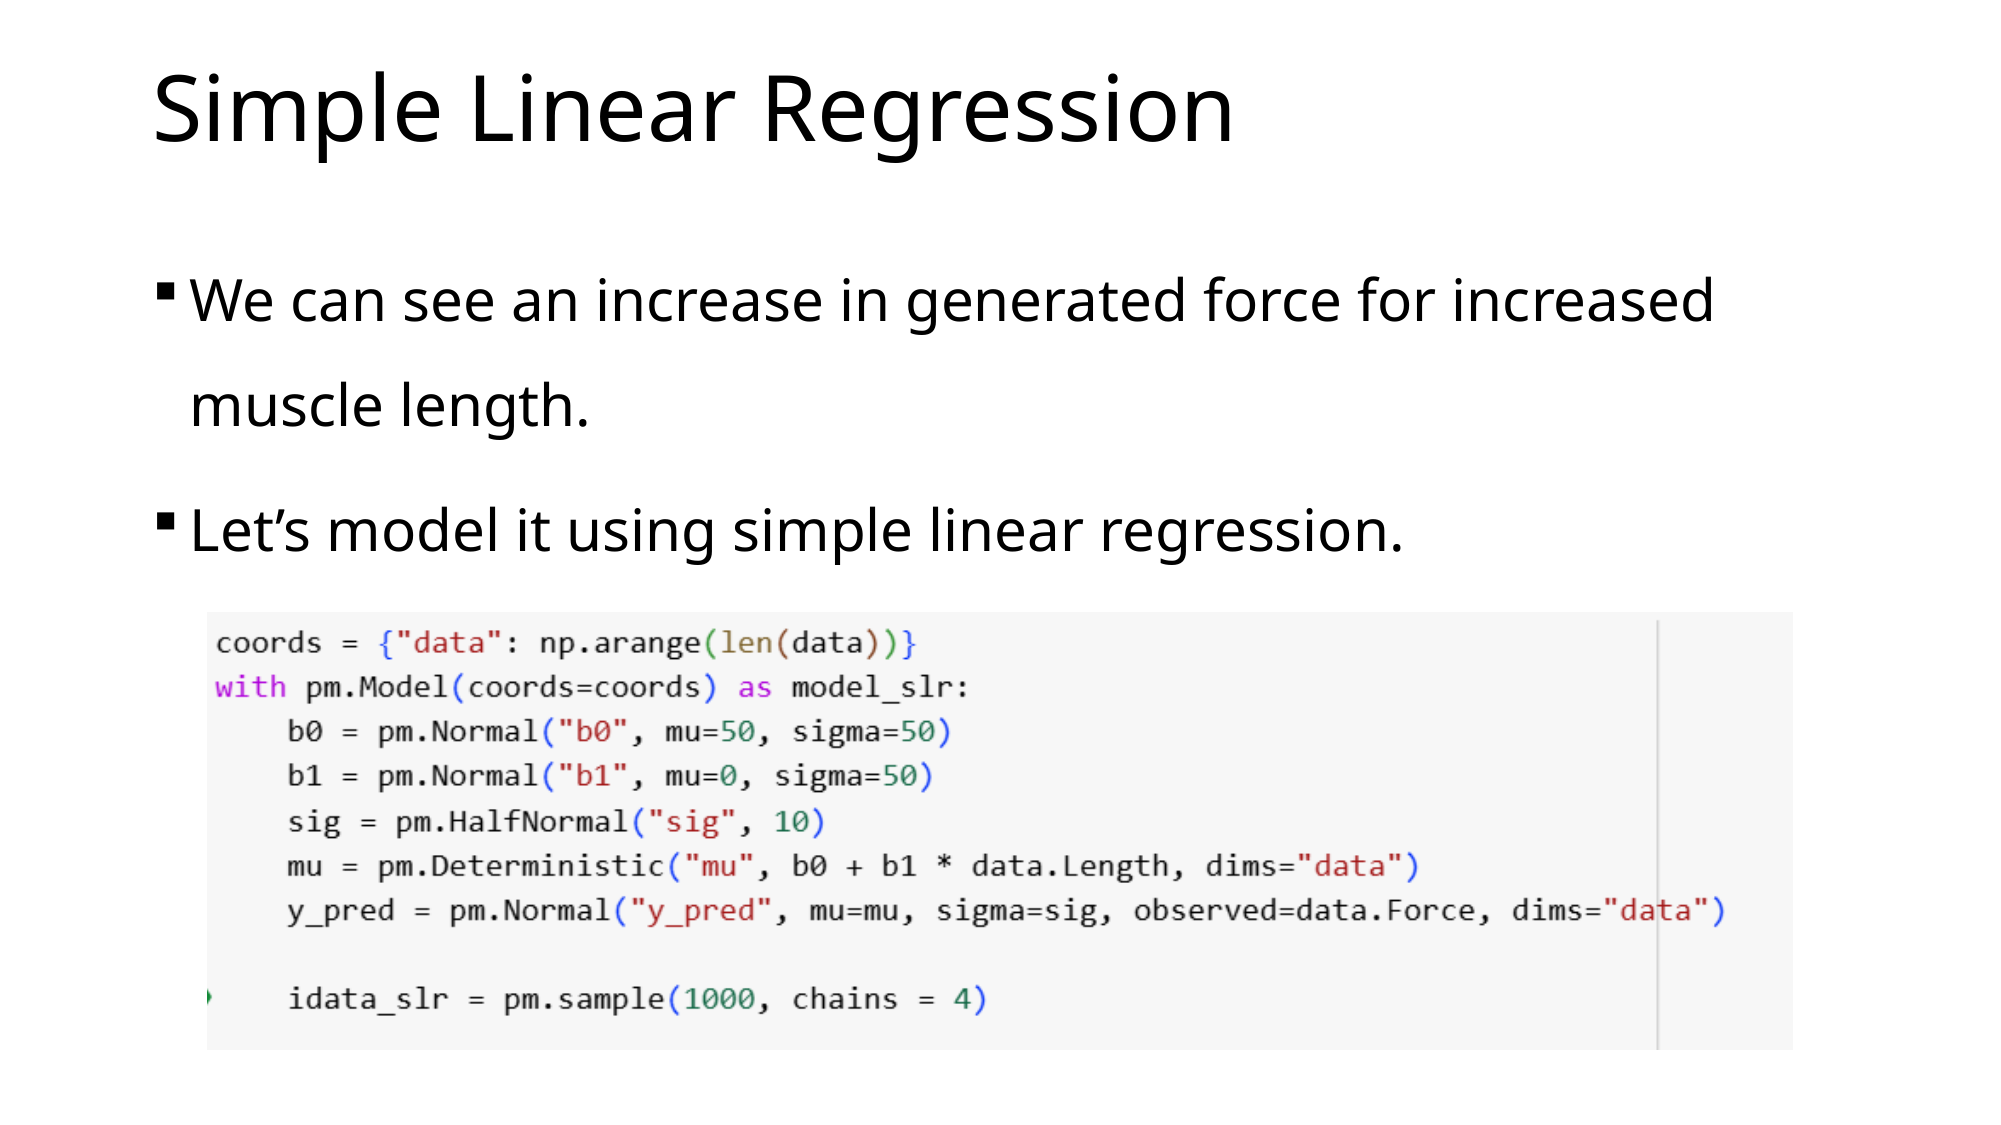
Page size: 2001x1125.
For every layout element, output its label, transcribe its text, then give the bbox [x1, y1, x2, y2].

picture [206, 612, 1794, 1051]
list We can see an increase in generated force for increased muscle length. Let’s model it using simple linear regression. [137, 220, 1863, 1104]
title Simple Linear Regression [137, 3, 1863, 220]
